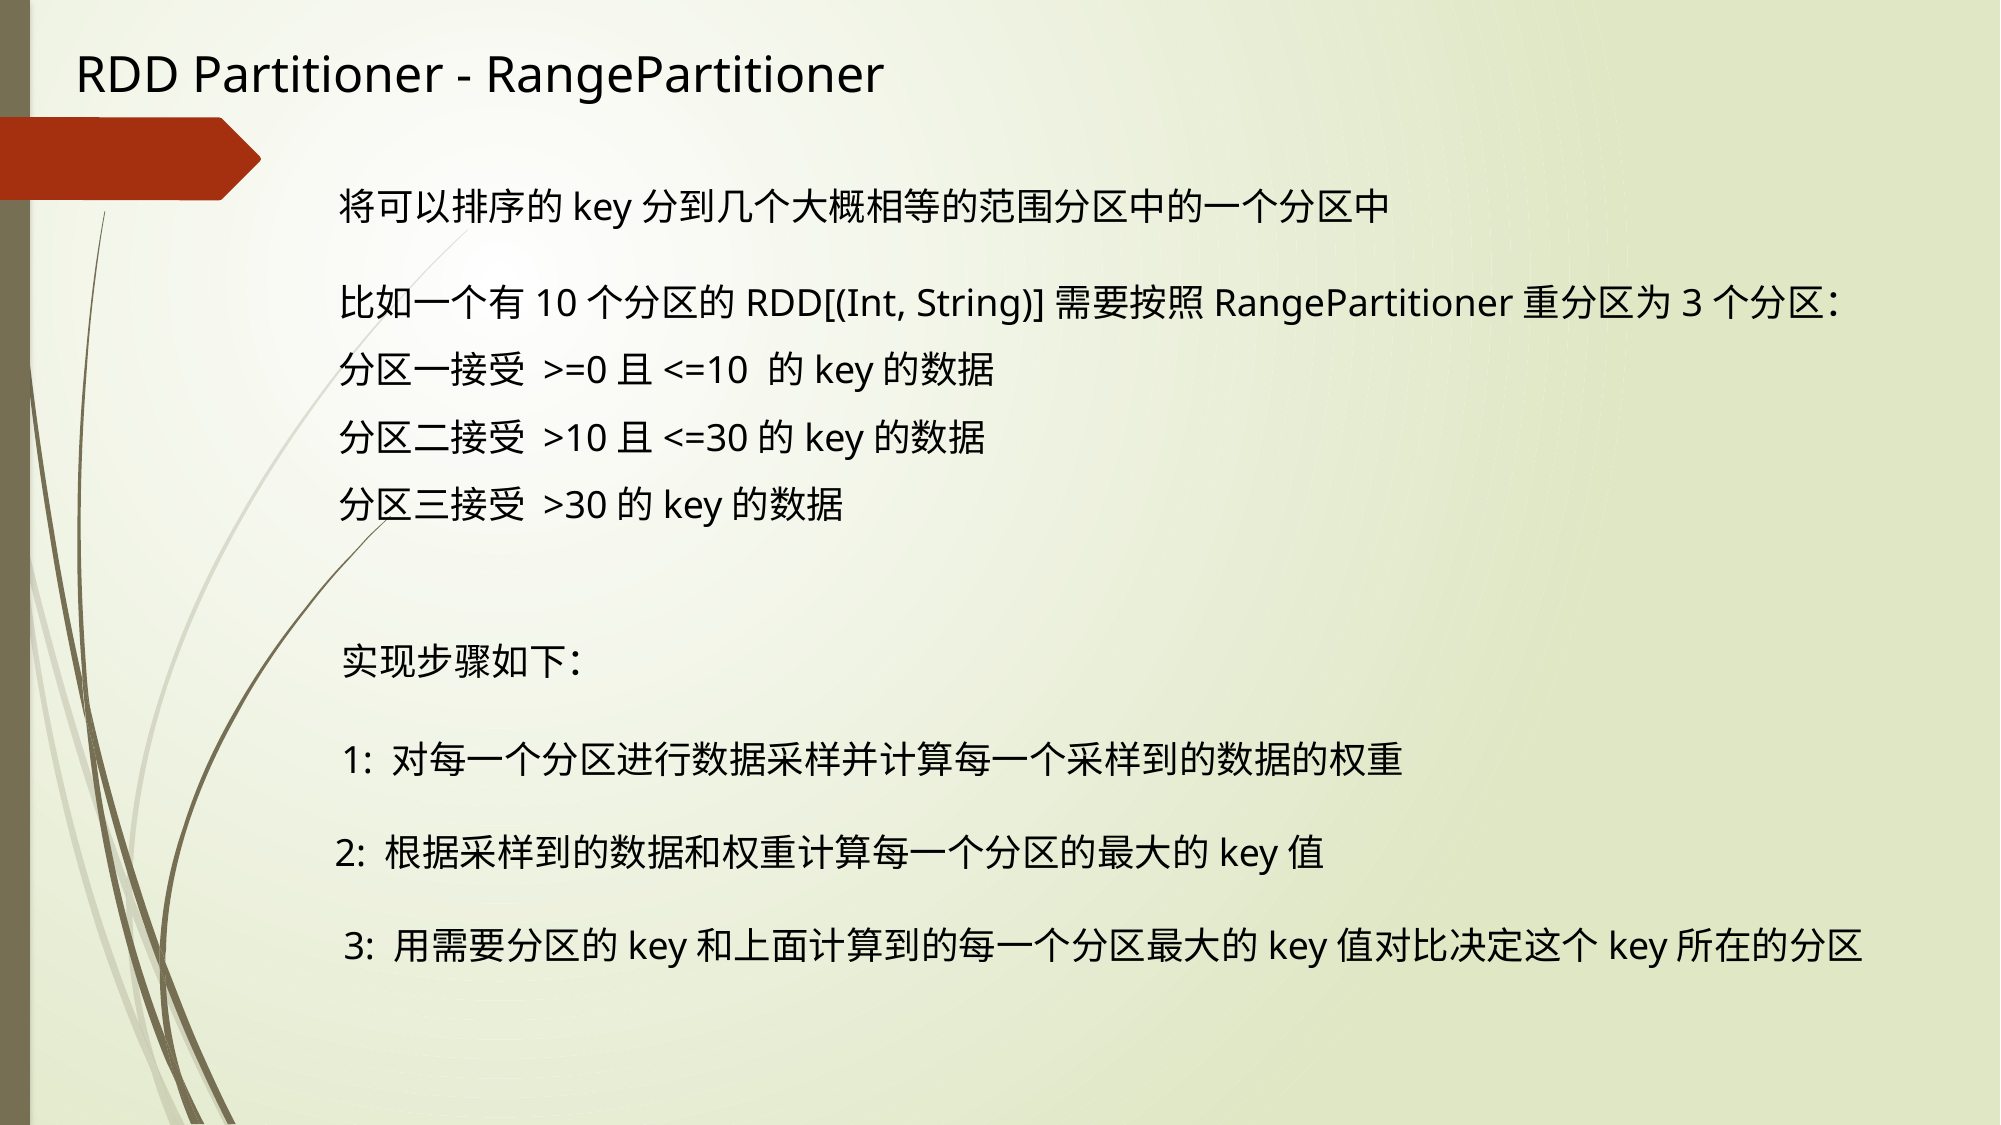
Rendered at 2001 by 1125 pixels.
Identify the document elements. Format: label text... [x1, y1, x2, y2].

text_box 实现步骤如下： [327, 630, 620, 690]
text_box 2: 根据采样到的数据和权重计算每一个分区的最大的key值 [319, 821, 1340, 881]
text_box 1: 对每一个分区进行数据采样并计算每一个采样到的数据的权重 [326, 728, 1420, 789]
text_box RDD Partitioner - RangePartitioner [60, 34, 902, 110]
text_box 3: 用需要分区的key和上面计算到的每一个分区最大的key值对比决定这个key所在的分区 [328, 914, 1880, 975]
text_box 比如一个有10个分区的RDD[(Int, String)]需要按照RangePartitioner重分区为3个分区： 分区一接受 >=0且<=10 的key的数据 分区二接受 >10且<=30的key的数据 分区三接受 >30的key的数据 [323, 248, 1877, 534]
text_box 将可以排序的key分到几个大概相等的范围分区中的一个分区中 [323, 175, 1406, 236]
